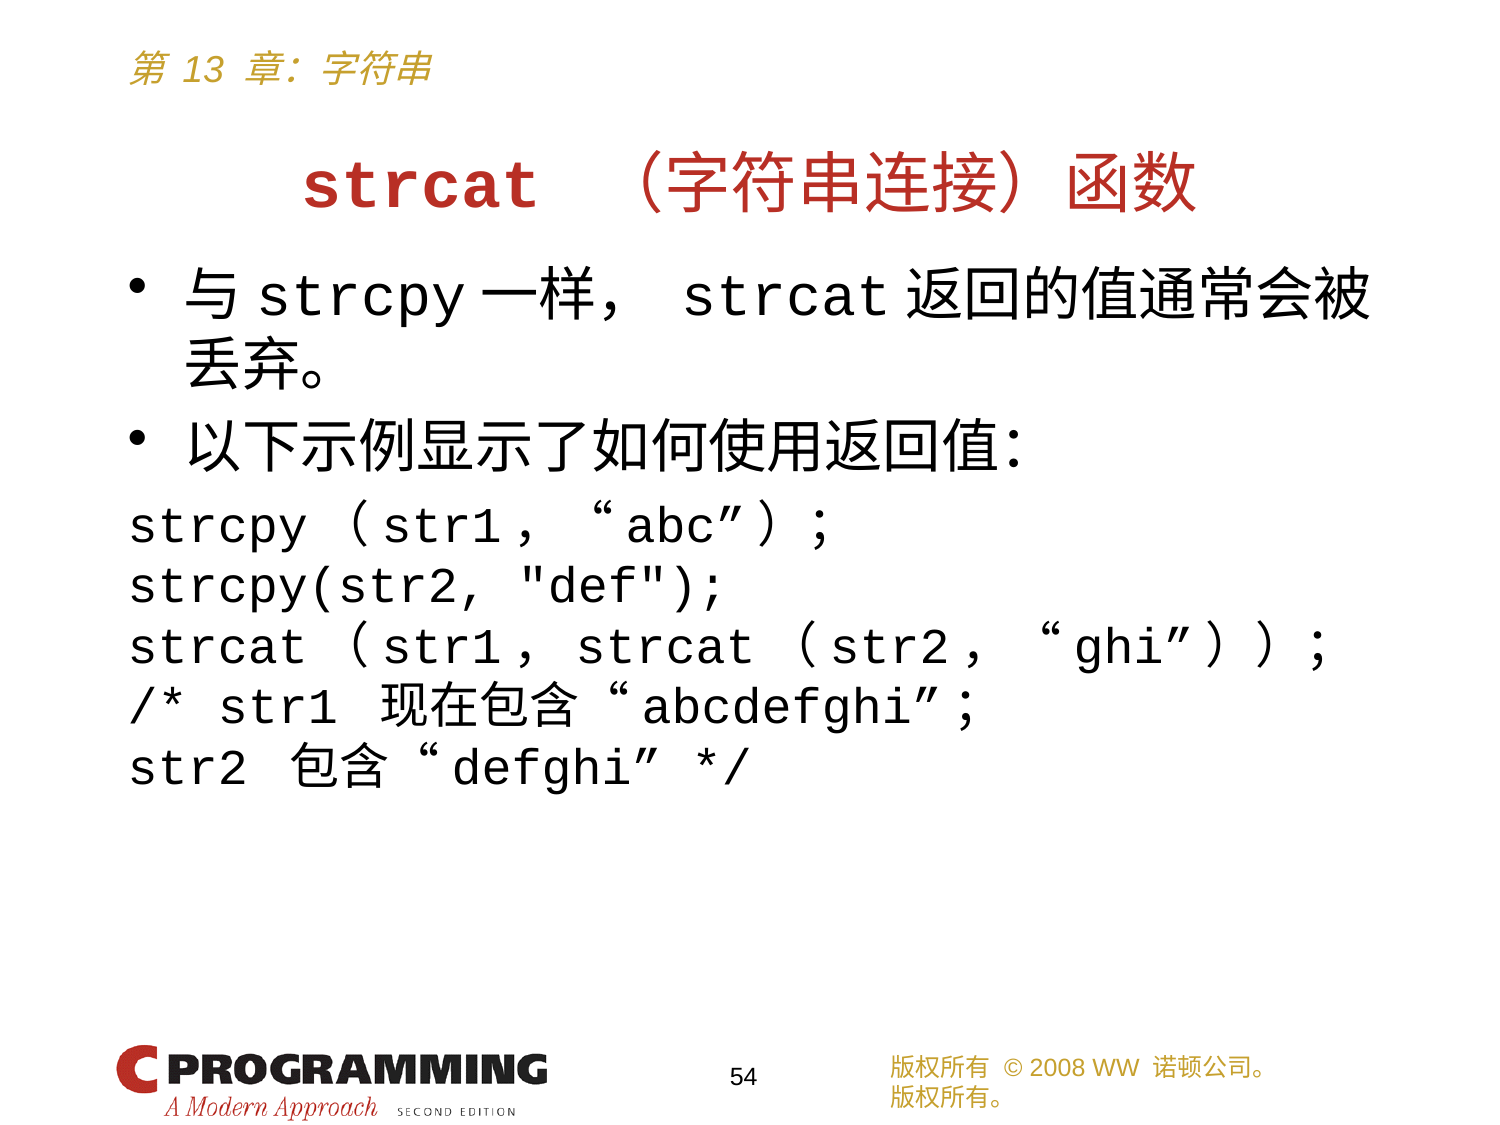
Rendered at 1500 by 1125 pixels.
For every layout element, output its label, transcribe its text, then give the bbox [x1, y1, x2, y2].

footer 版权所有 © 2008 WW 诺顿公司。 版权所有。 [874, 1043, 1388, 1119]
picture [112, 1041, 550, 1123]
list 与strcpy一样， strcat返回的值通常会被丢弃。 以下示例显示了如何使用返回值： strcpy（str1，“abc”）； strcpy(str2, "def"); strcat（str1，strcat（str2，“ghi”））； /* str1 现在包含“abcdefghi”； str2 包含“defghi” */ [112, 249, 1388, 1038]
slide_number 54 [687, 1049, 801, 1101]
title strcat （字符串连接）函数 [62, 125, 1438, 238]
